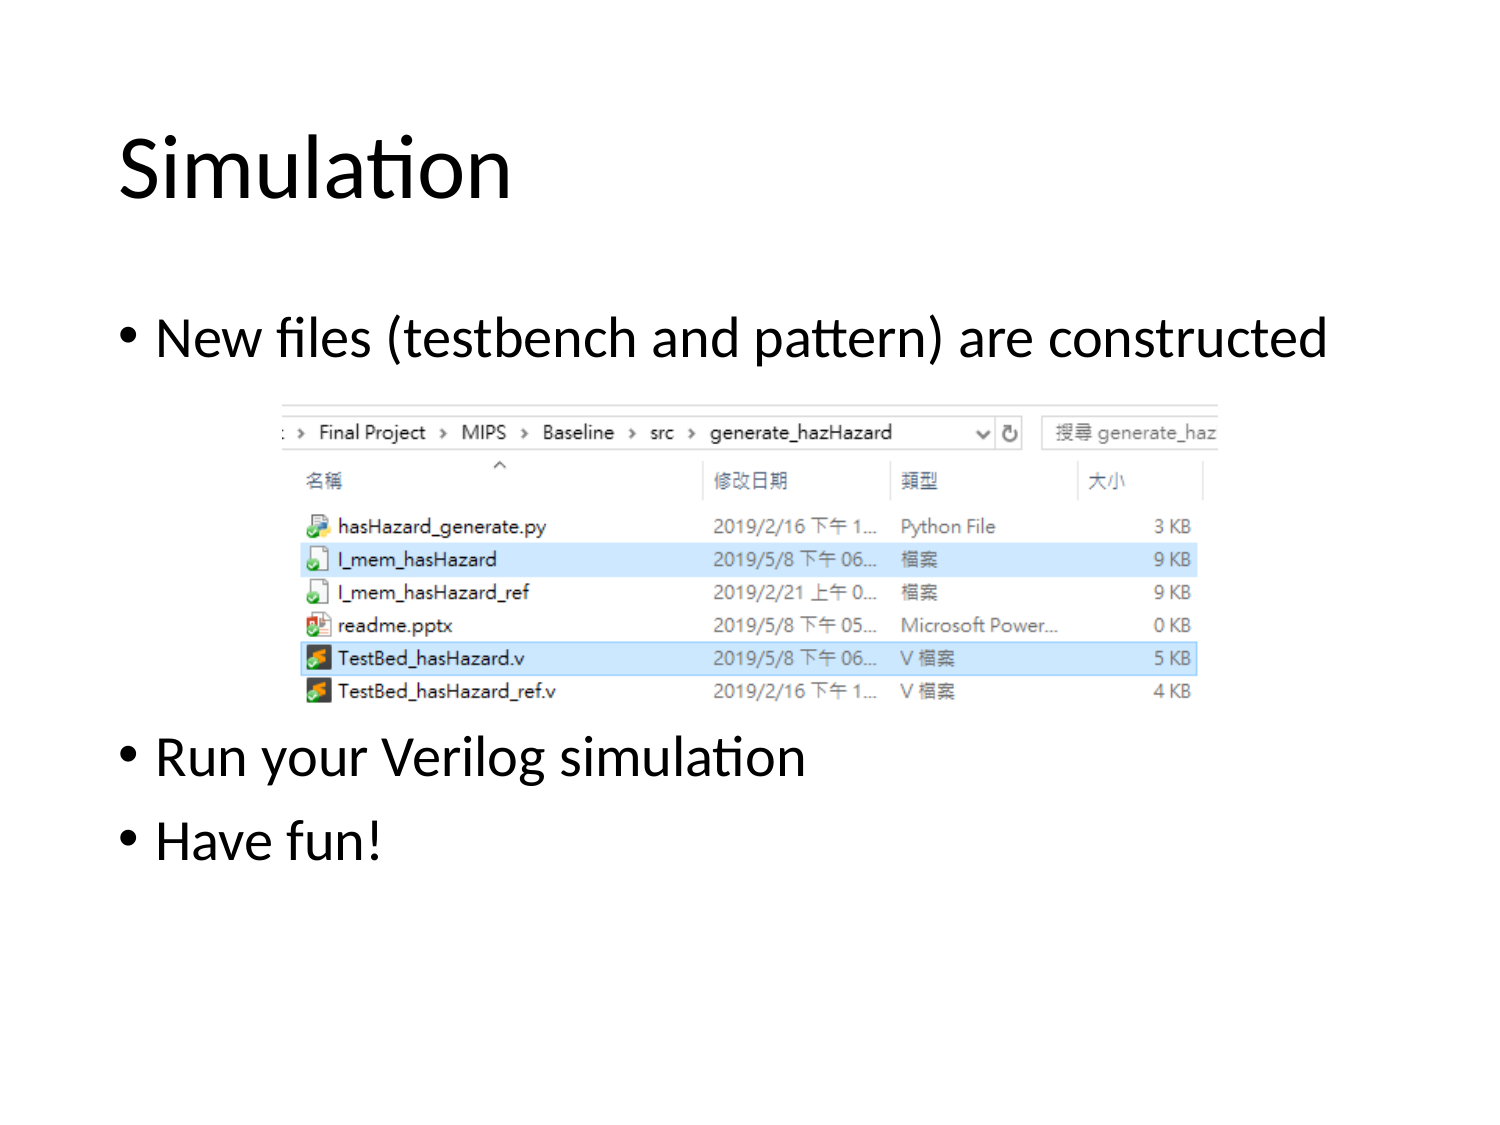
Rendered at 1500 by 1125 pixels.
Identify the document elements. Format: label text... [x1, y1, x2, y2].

picture [282, 397, 1218, 728]
title Simulation [103, 59, 1397, 278]
list New files (testbench and pattern) are constructed Run your Verilog simulation Have fun! [103, 299, 1397, 1014]
